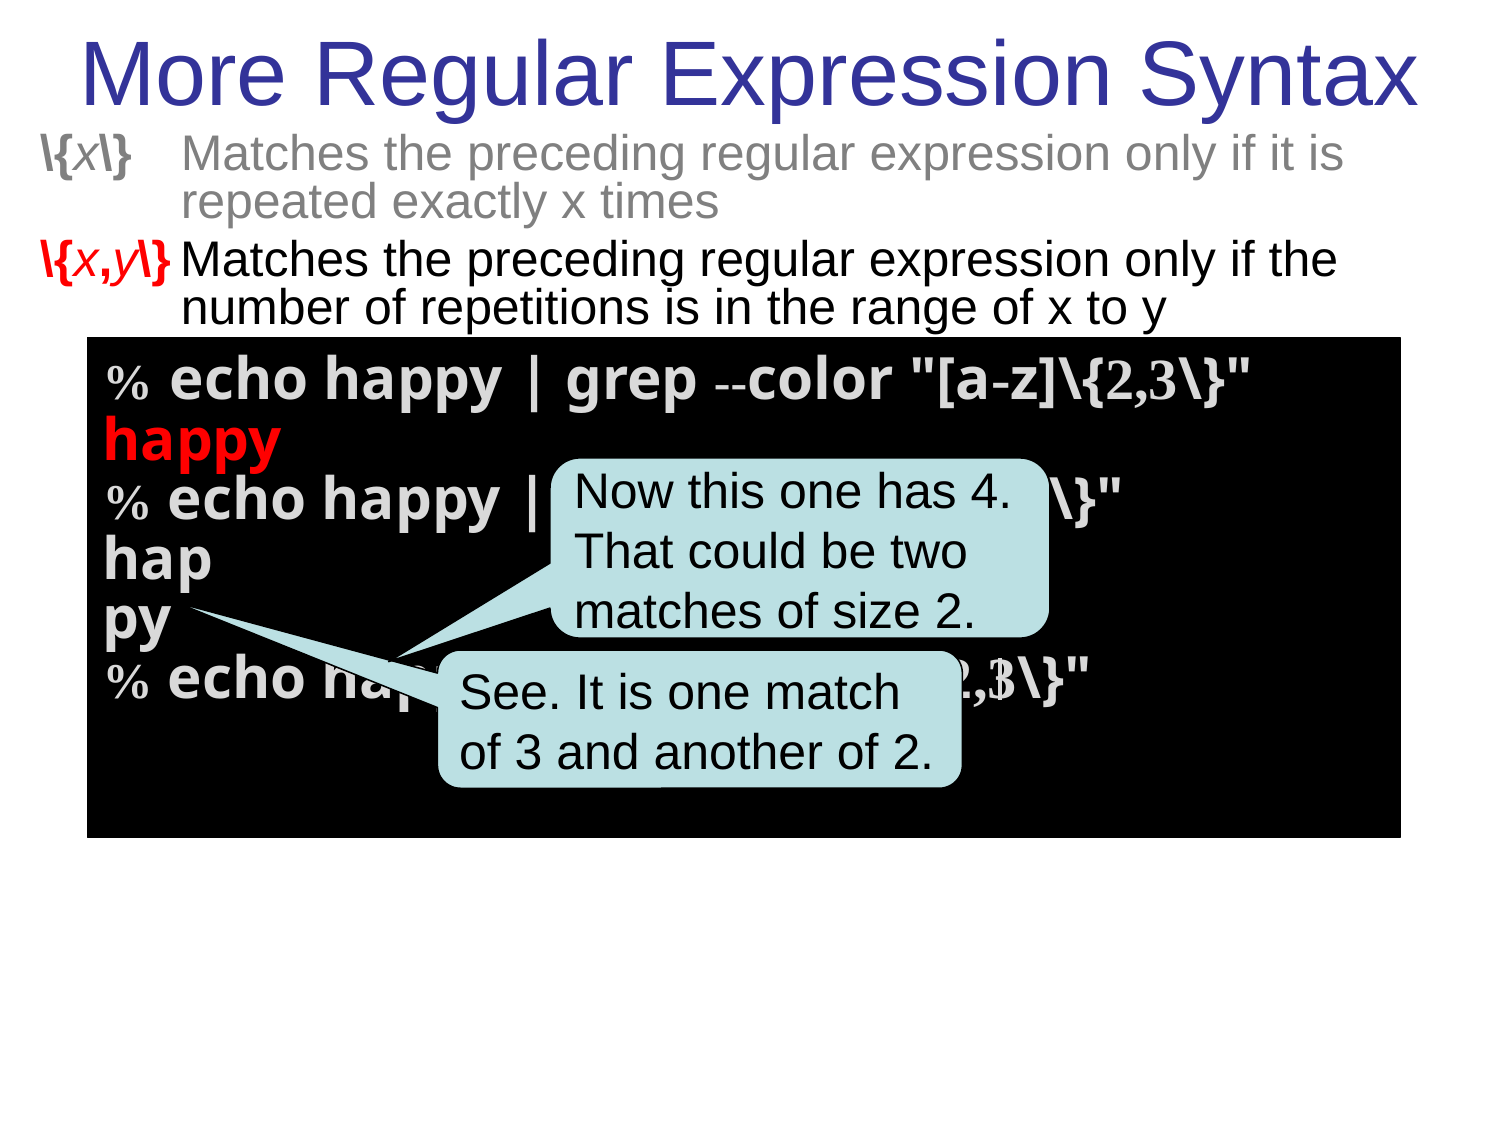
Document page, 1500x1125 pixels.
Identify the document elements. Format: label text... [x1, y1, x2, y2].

text_box % echo happy | grep --color "[a-z]\{2,3\}" happy % echo happy | grep -o "[a-z]\{2,3\}" hap py % echo happ | grep -o "[a-z]\{2,3\}" [87, 337, 1400, 838]
text_box See. It is one match of 3 and another of 2. [174, 602, 963, 789]
title More Regular Expression Syntax [62, 0, 1438, 138]
text_box Now this one has 4. That could be two matches of size 2. [388, 457, 1051, 662]
list \{x\} Matches the preceding regular expression only if it is repeated exactly x times \{x,y\} Matches the preceding regular expression only if the number of repetitions is in the range of x to y [24, 124, 1476, 1088]
